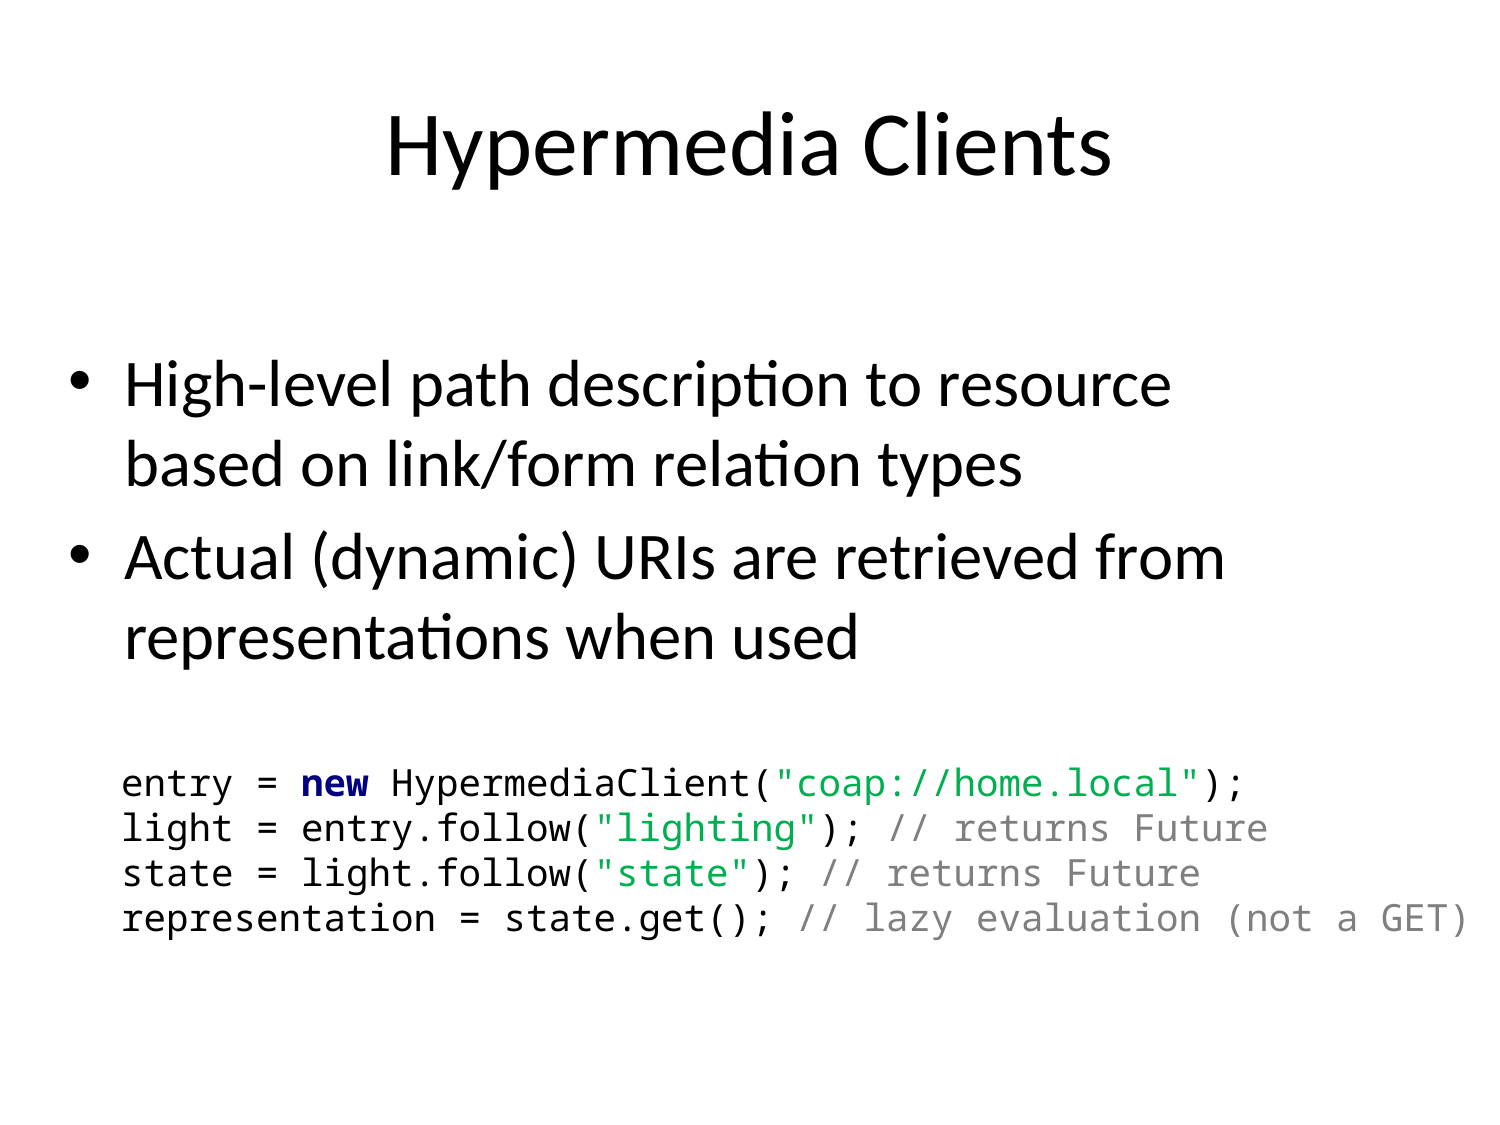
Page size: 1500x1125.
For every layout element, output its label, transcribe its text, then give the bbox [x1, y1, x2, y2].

title Hypermedia Clients [75, 45, 1425, 233]
text_box entry = new HypermediaClient("coap://home.local"); light = entry.follow("lighting"); // returns Future state = light.follow("state"); // returns Future representation = state.get(); // lazy evaluation (not a GET) [106, 751, 1500, 947]
list High-level path description to resource based on link/form relation types Actual (dynamic) URIs are retrieved from representations when used [53, 332, 1500, 1023]
